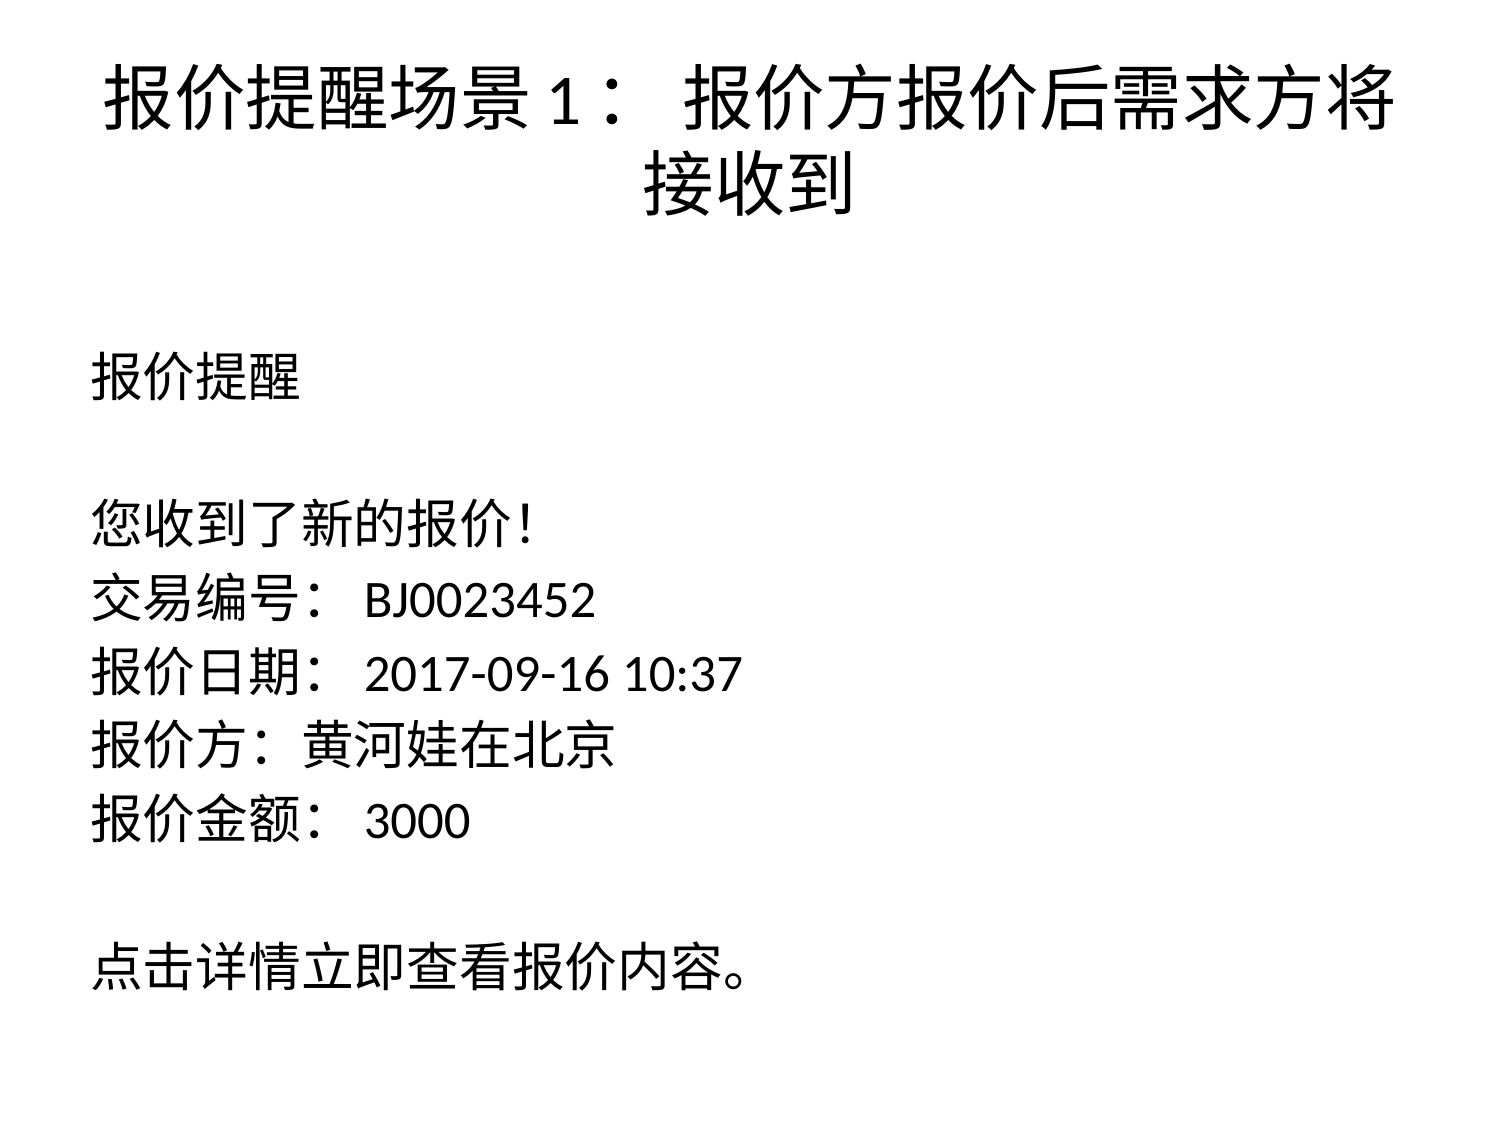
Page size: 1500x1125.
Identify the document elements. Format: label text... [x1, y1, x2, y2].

list 报价提醒 您收到了新的报价！ 交易编号：BJ0023452 报价日期：2017-09-16 10:37 报价方：黄河娃在北京 报价金额：3000 点击详情立即查看报价内容。 [75, 262, 1425, 1005]
title 报价提醒场景1： 报价方报价后需求方将接收到 [75, 45, 1425, 233]
